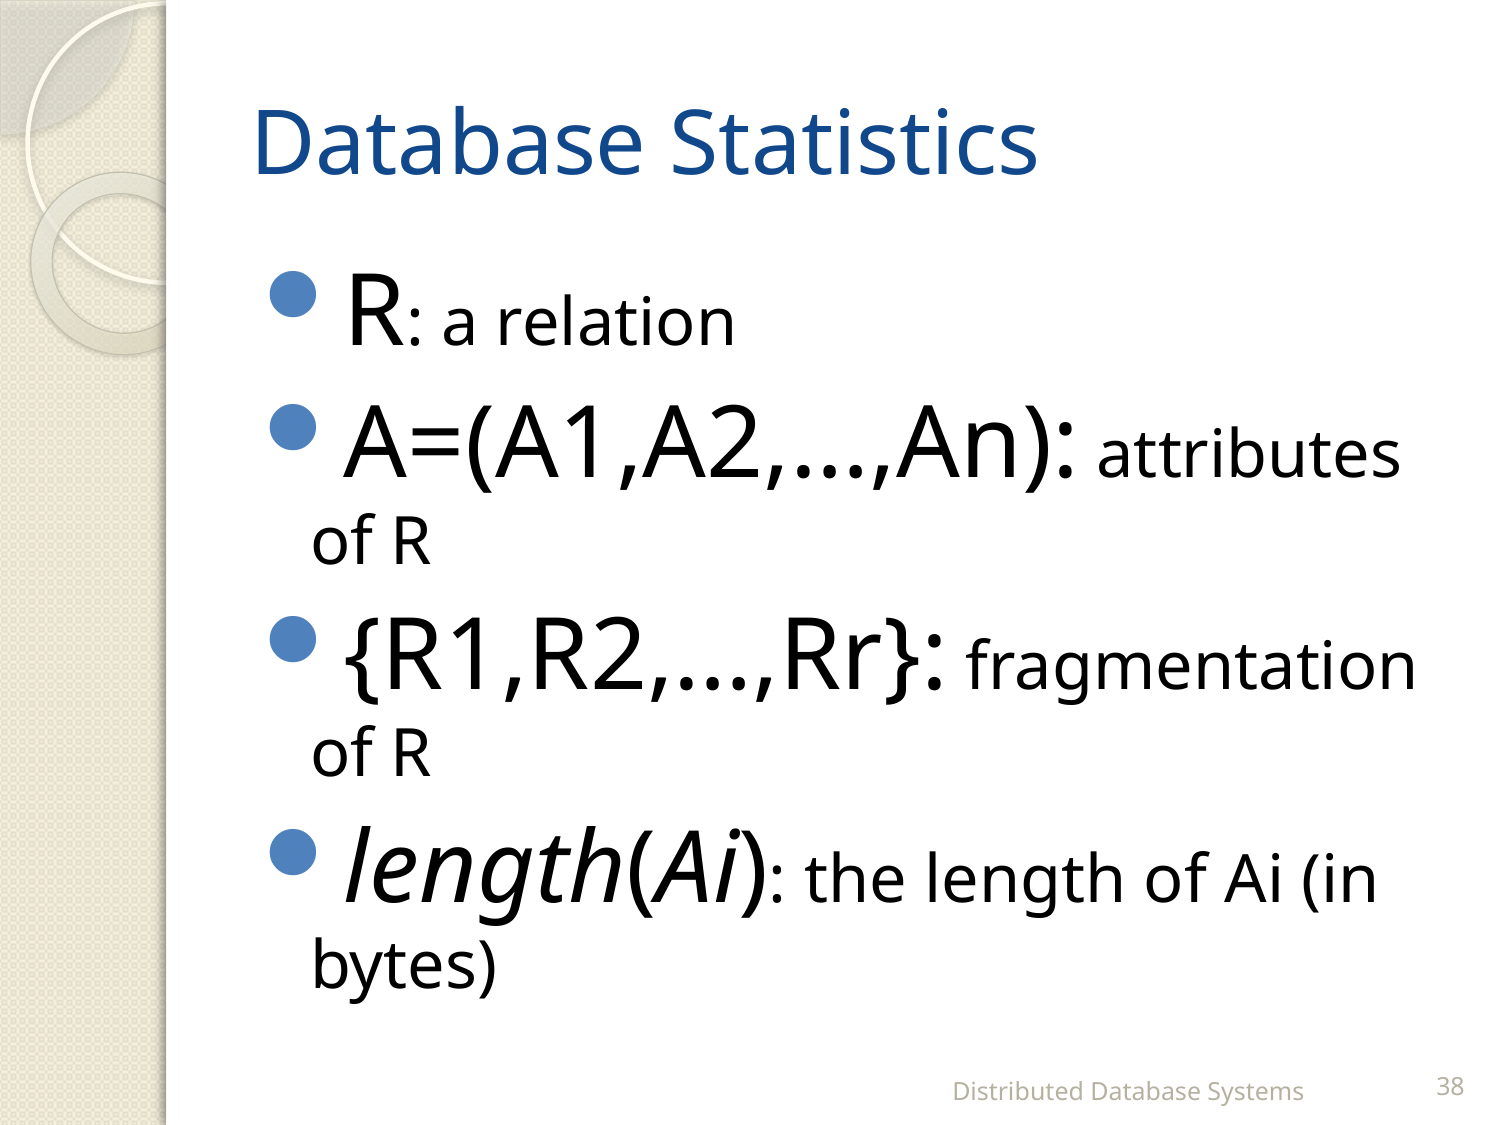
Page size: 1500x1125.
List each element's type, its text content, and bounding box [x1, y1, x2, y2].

footer Distributed Database Systems [937, 1034, 1413, 1113]
list R: a relation A=(A1,A2,…,An): attributes of R {R1,R2,…,Rr}: fragmentation of R length(Ai): the length of Ai (in bytes) [235, 237, 1466, 1025]
slide_number 38 [1413, 1034, 1488, 1113]
title Database Statistics [235, 45, 1466, 233]
